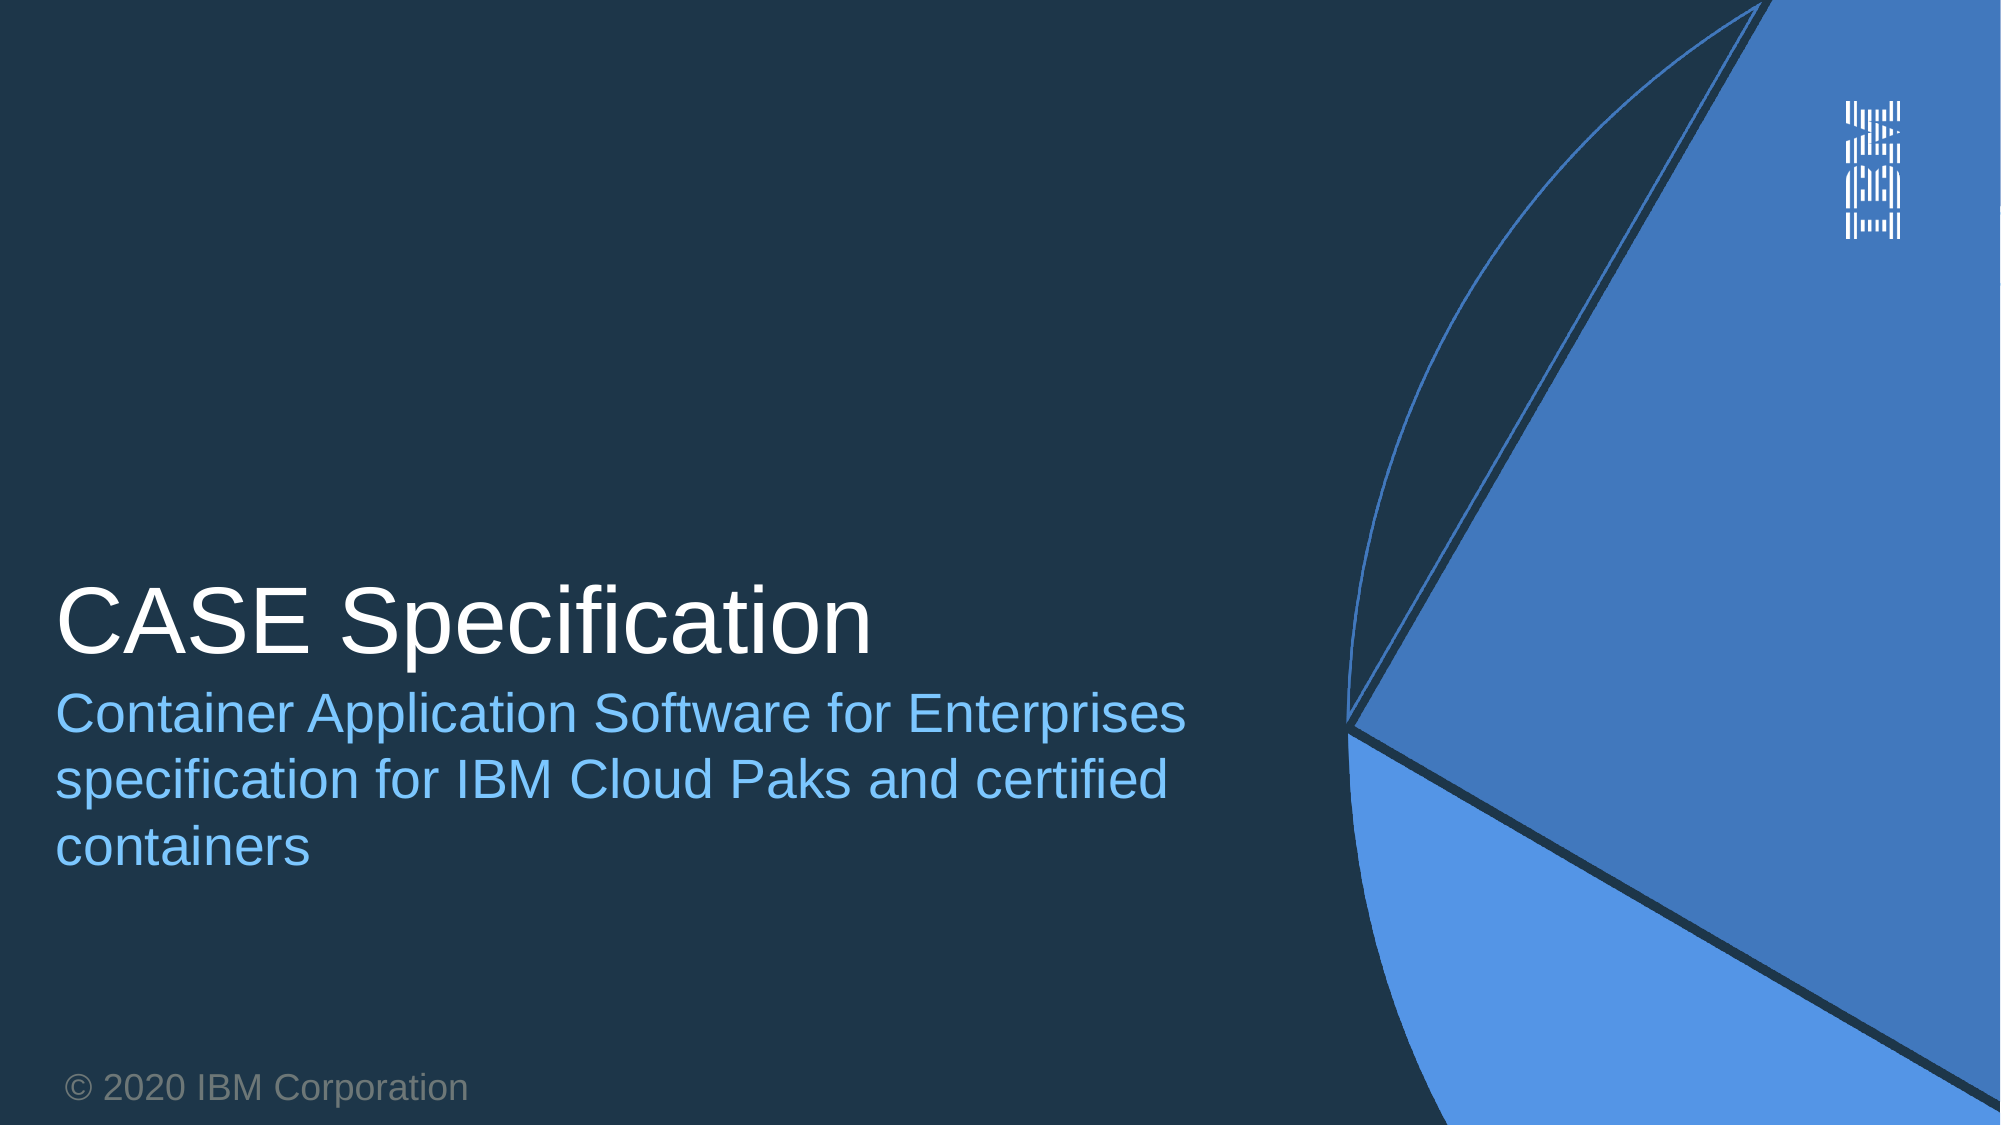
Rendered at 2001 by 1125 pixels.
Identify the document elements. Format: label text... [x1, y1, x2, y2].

footer © 2020 IBM Corporation [50, 1056, 1450, 1086]
subtitle Container Application Software for Enterprises specification for IBM Cloud Paks and certified containers [55, 676, 1356, 819]
picture [1346, 0, 2001, 1125]
title CASE Specification [55, 470, 1354, 674]
